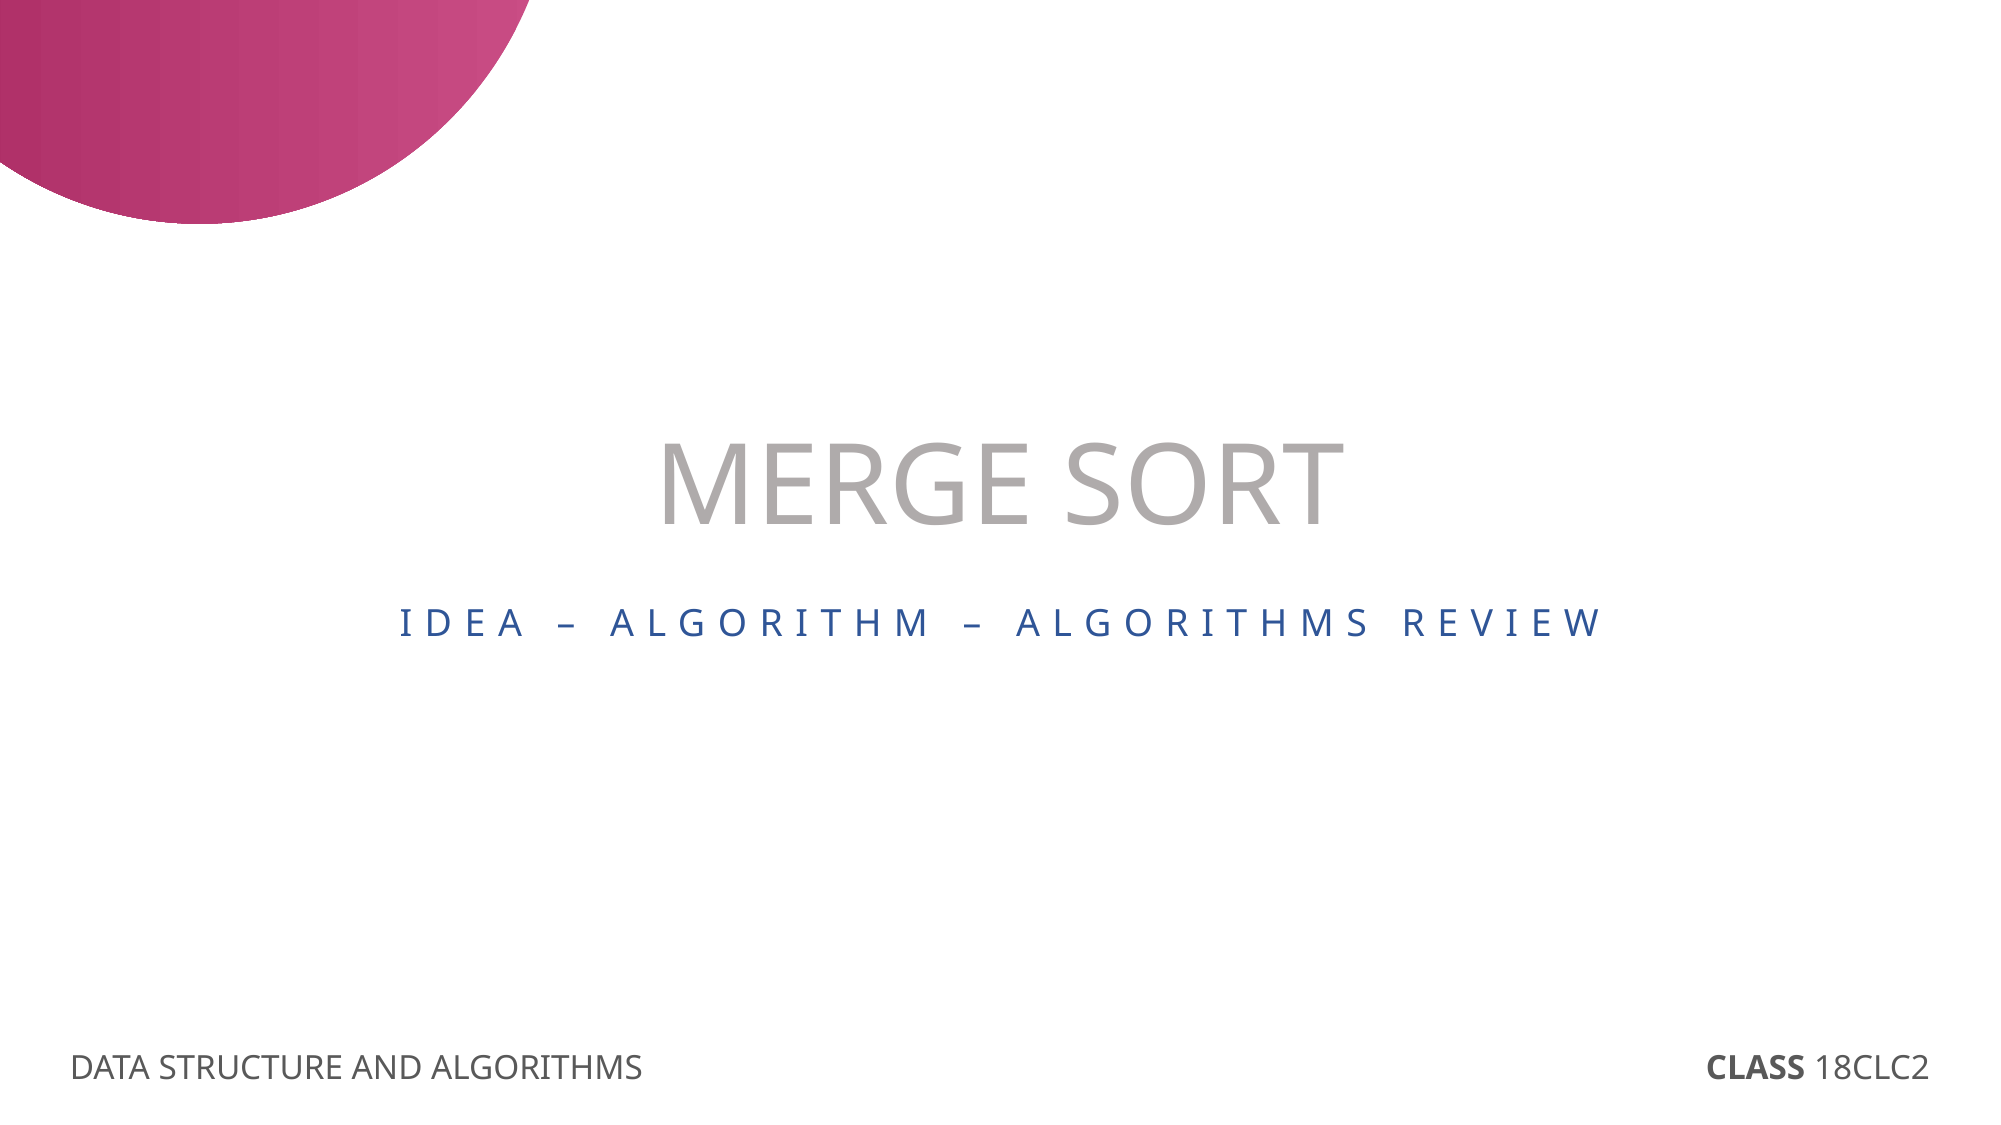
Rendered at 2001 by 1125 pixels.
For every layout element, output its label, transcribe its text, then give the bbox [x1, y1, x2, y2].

text_box IDEA – ALGORITHM – ALGORITHMS REVIEW [246, 591, 1754, 652]
text_box CLASS 18CLC2 [1635, 1038, 2000, 1094]
text_box MERGE SORT [497, 404, 1503, 555]
text_box DATA STRUCTURE AND ALGORITHMS [0, 1038, 714, 1094]
text_box [0, 0, 531, 225]
